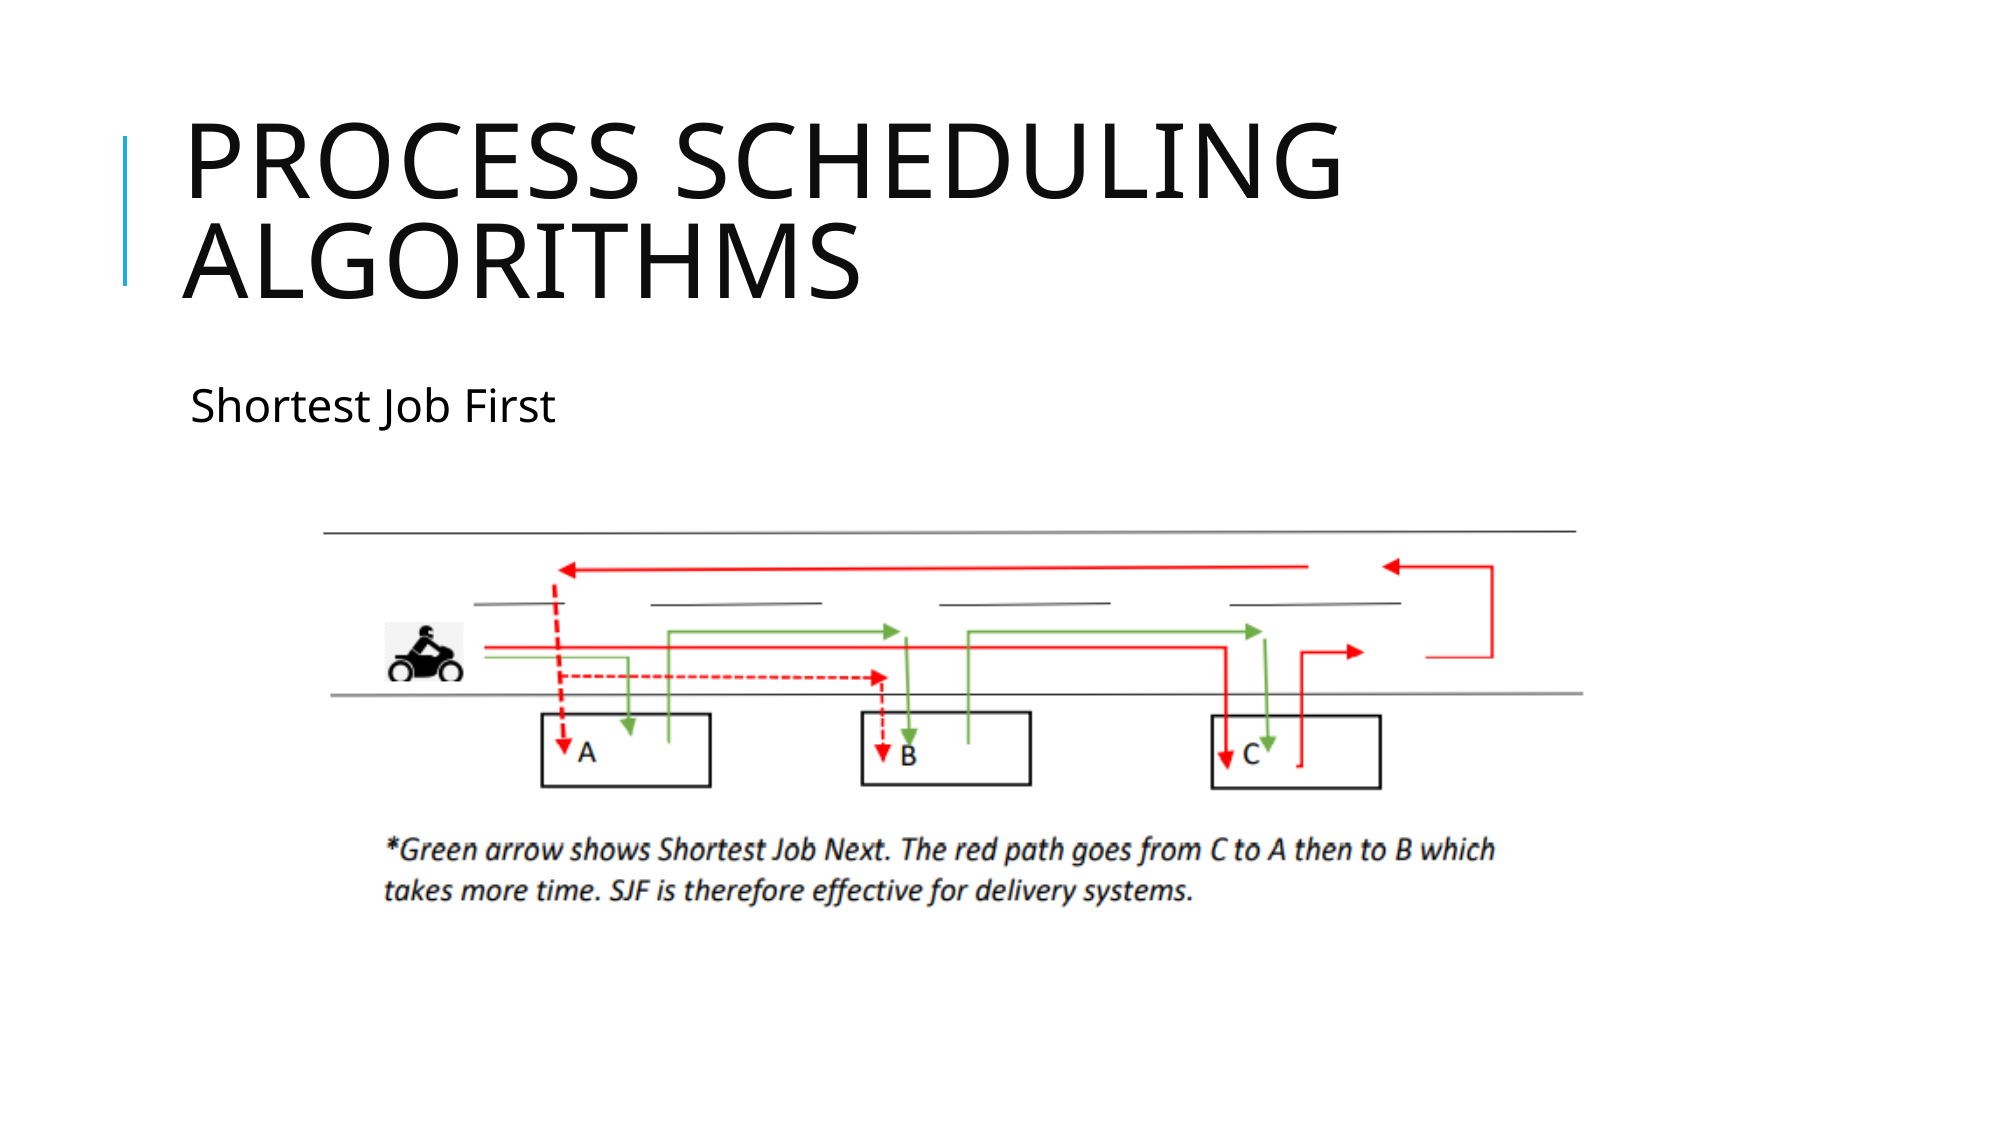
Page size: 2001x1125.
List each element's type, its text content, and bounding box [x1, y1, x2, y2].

title Process scheduling algorithms [168, 96, 1763, 342]
picture [280, 461, 1636, 914]
list Shortest Job First [168, 375, 1763, 1035]
